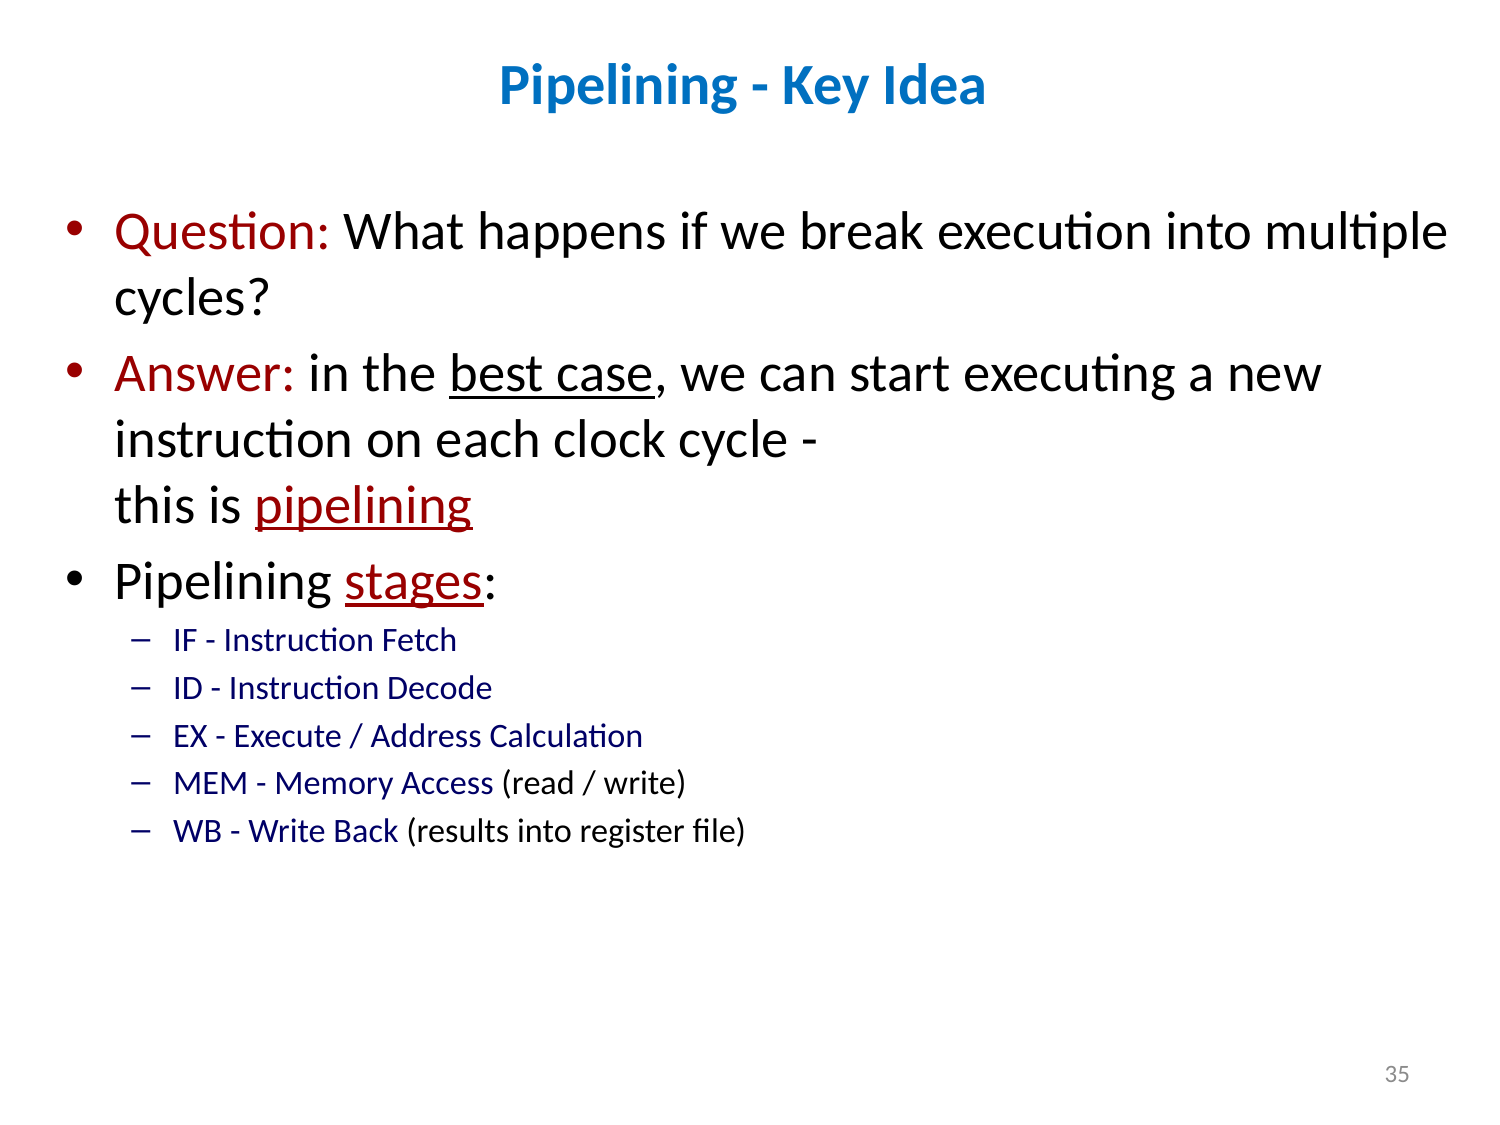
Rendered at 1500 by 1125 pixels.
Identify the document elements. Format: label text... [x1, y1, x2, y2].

title Pipelining - Key Idea [37, 24, 1450, 138]
slide_number 35 [1074, 1042, 1425, 1103]
list Question: What happens if we break execution into multiple cycles? Answer: in the best case, we can start executing a new instruction on each clock cycle - this is pipelining Pipelining stages: IF - Instruction Fetch ID - Instruction Decode EX - Execute / Address Calculation MEM - Memory Access (read / write) WB - Write Back (results into register file) [50, 187, 1475, 863]
